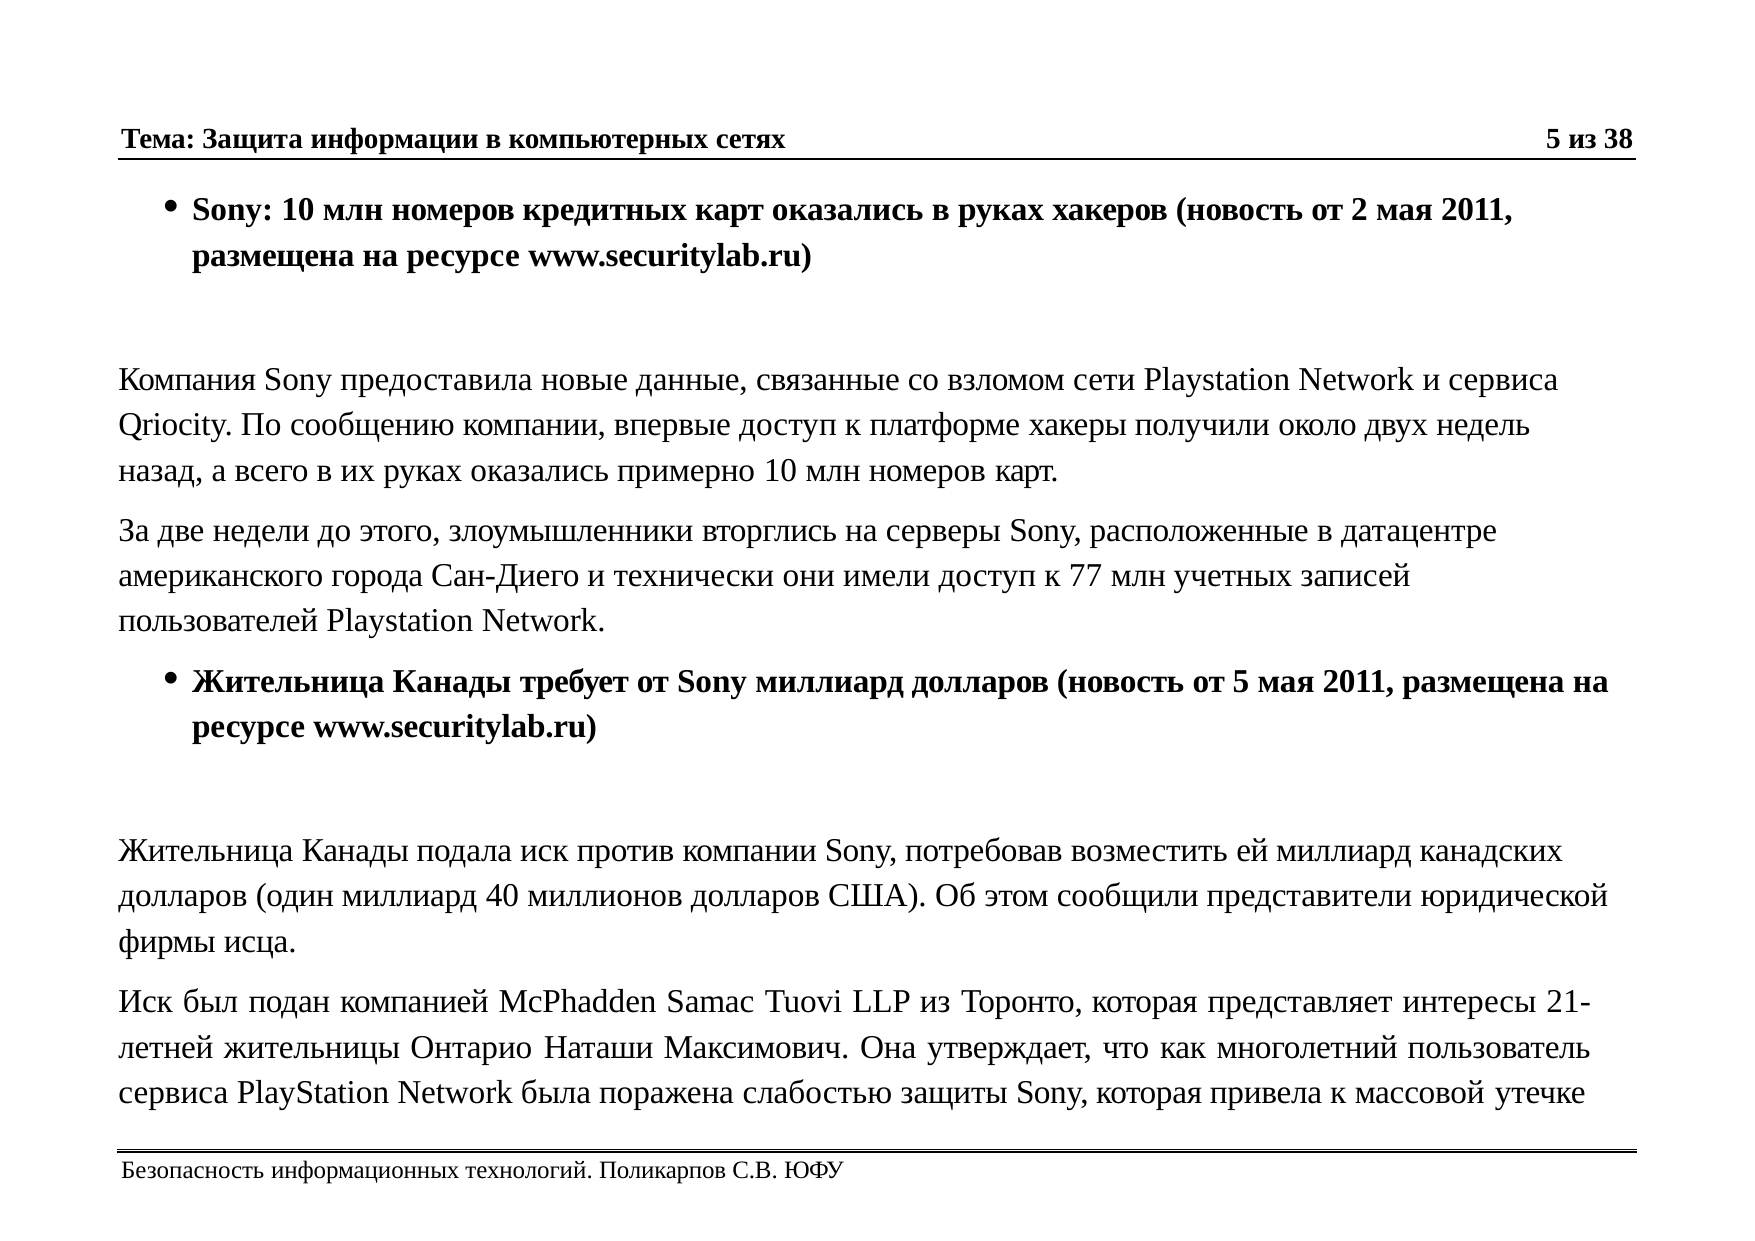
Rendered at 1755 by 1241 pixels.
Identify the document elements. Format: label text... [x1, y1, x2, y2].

text_box Sony: 10 млн номеров кредитных карт оказались в руках хакеров (новость от 2 мая 2011, размещена на ресурсе www.securitylab.ru) Компания Sony предоставила новые данные, связанные со взломом сети Playstation Network и сервиса Qriocity. По сообщению компании, впервые доступ к платформе хакеры получили около двух недель назад, а всего в их руках оказались примерно 10 млн номеров карт. За две недели до этого, злоумышленники вторглись на серверы Sony, расположенные в датацентре американского города Сан-Диего и технически они имели доступ к 77 млн учетных записей пользователей Playstation Network. Жительница Канады требует от Sony миллиард долларов (новость от 5 мая 2011, размещена на ресурсе www.securitylab.ru) Жительница Канады подала иск против компании Sony, потребовав возместить ей миллиард канадских долларов (один миллиард 40 миллионов долларов США). Об этом сообщили представители юридической фирмы исца. Иск был подан компанией McPhadden Samac Tuovi LLP из Торонто, которая представляет интересы 21- летней жительницы Онтарио Наташи Максимович. Она утверждает, что как многолетний пользователь сервиса PlayStation Network была поражена слабостью защиты Sony, которая привела к массовой утечке [116, 179, 1630, 1111]
text_box Тема: Защита информации в компьютерных сетях [119, 117, 793, 155]
text_box 5 из 38 [1544, 117, 1636, 155]
footer Безопасность информационных технологий. Поликарпов С.В. ЮФУ [119, 1154, 852, 1241]
